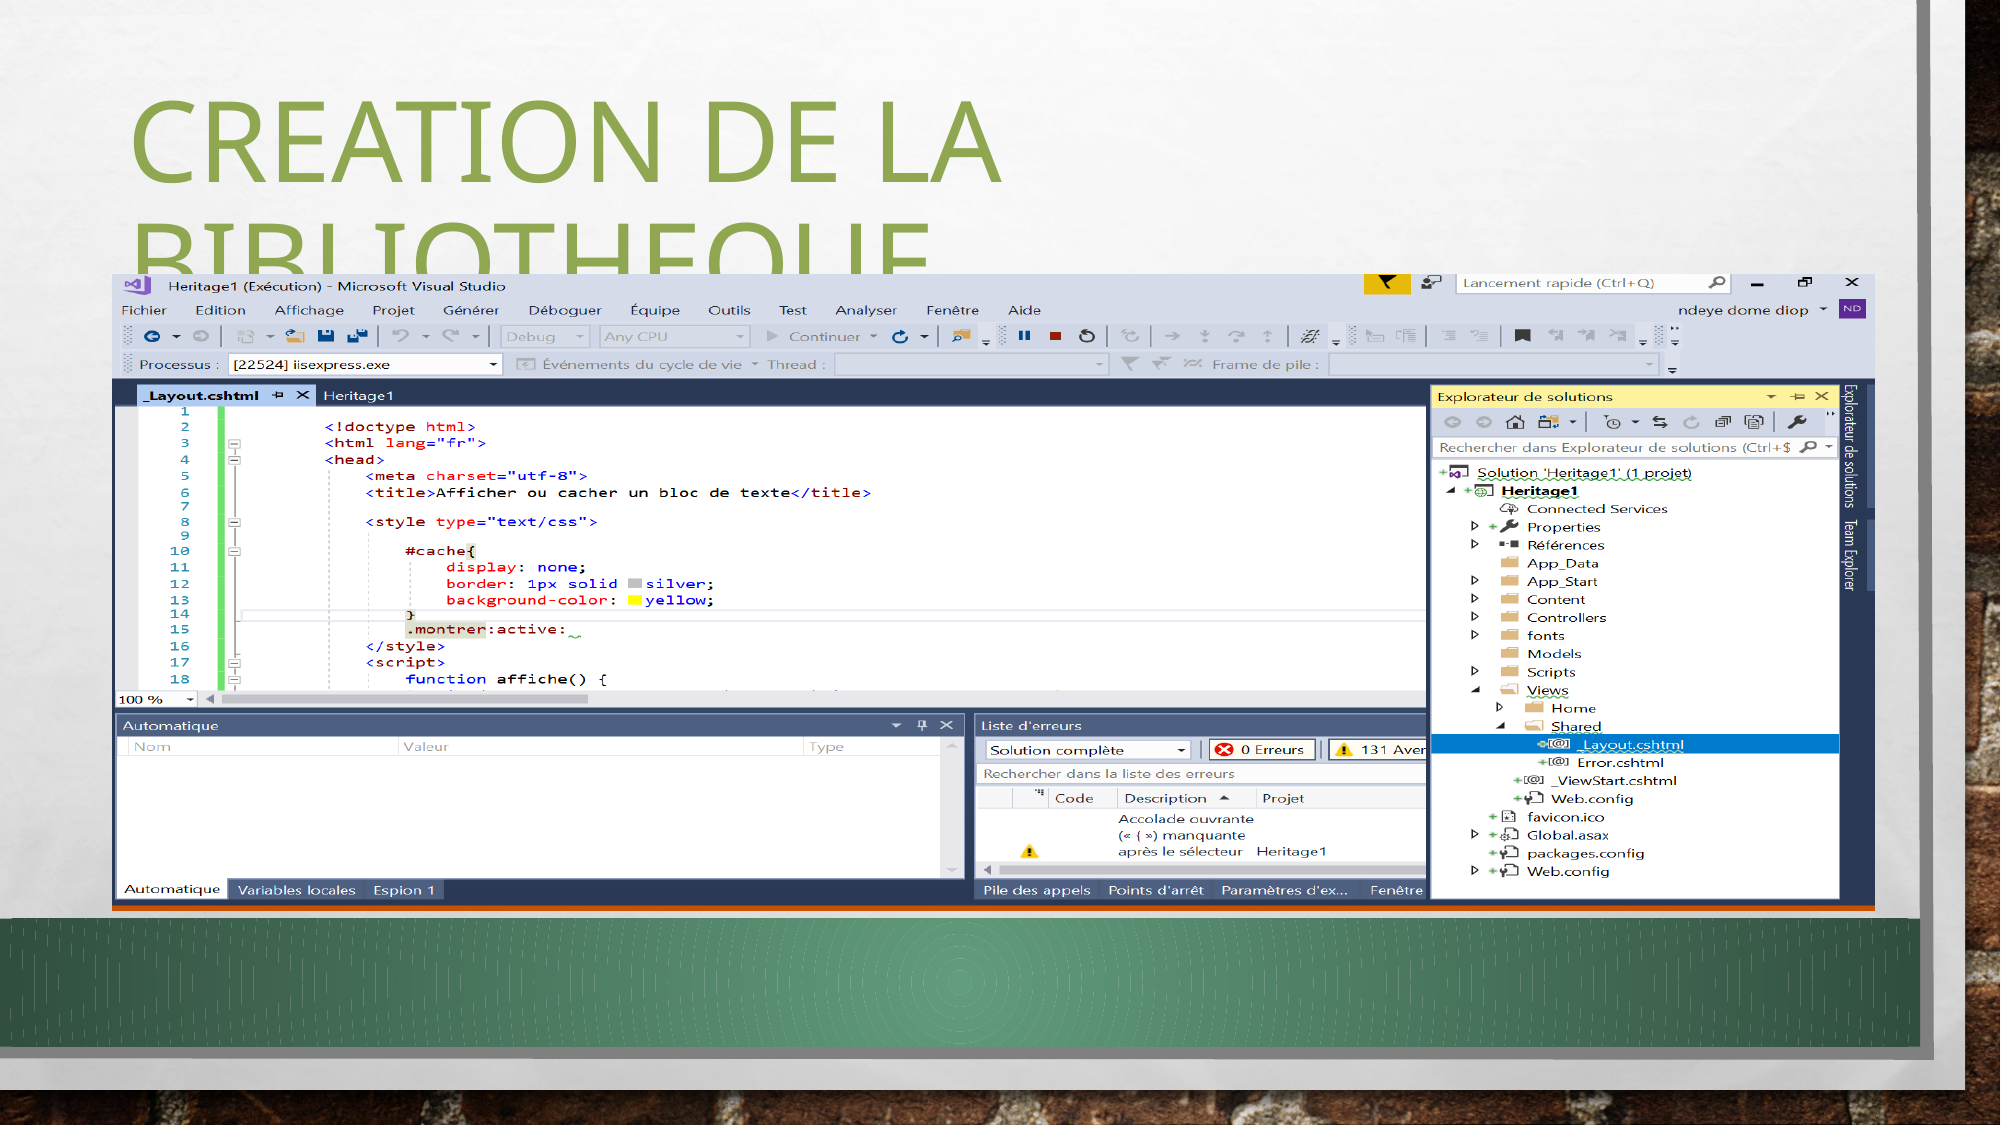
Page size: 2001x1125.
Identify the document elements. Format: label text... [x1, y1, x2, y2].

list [112, 273, 1875, 911]
picture [0, 0, 2000, 1125]
title Creation de la Bibliotheque [112, 112, 1818, 273]
